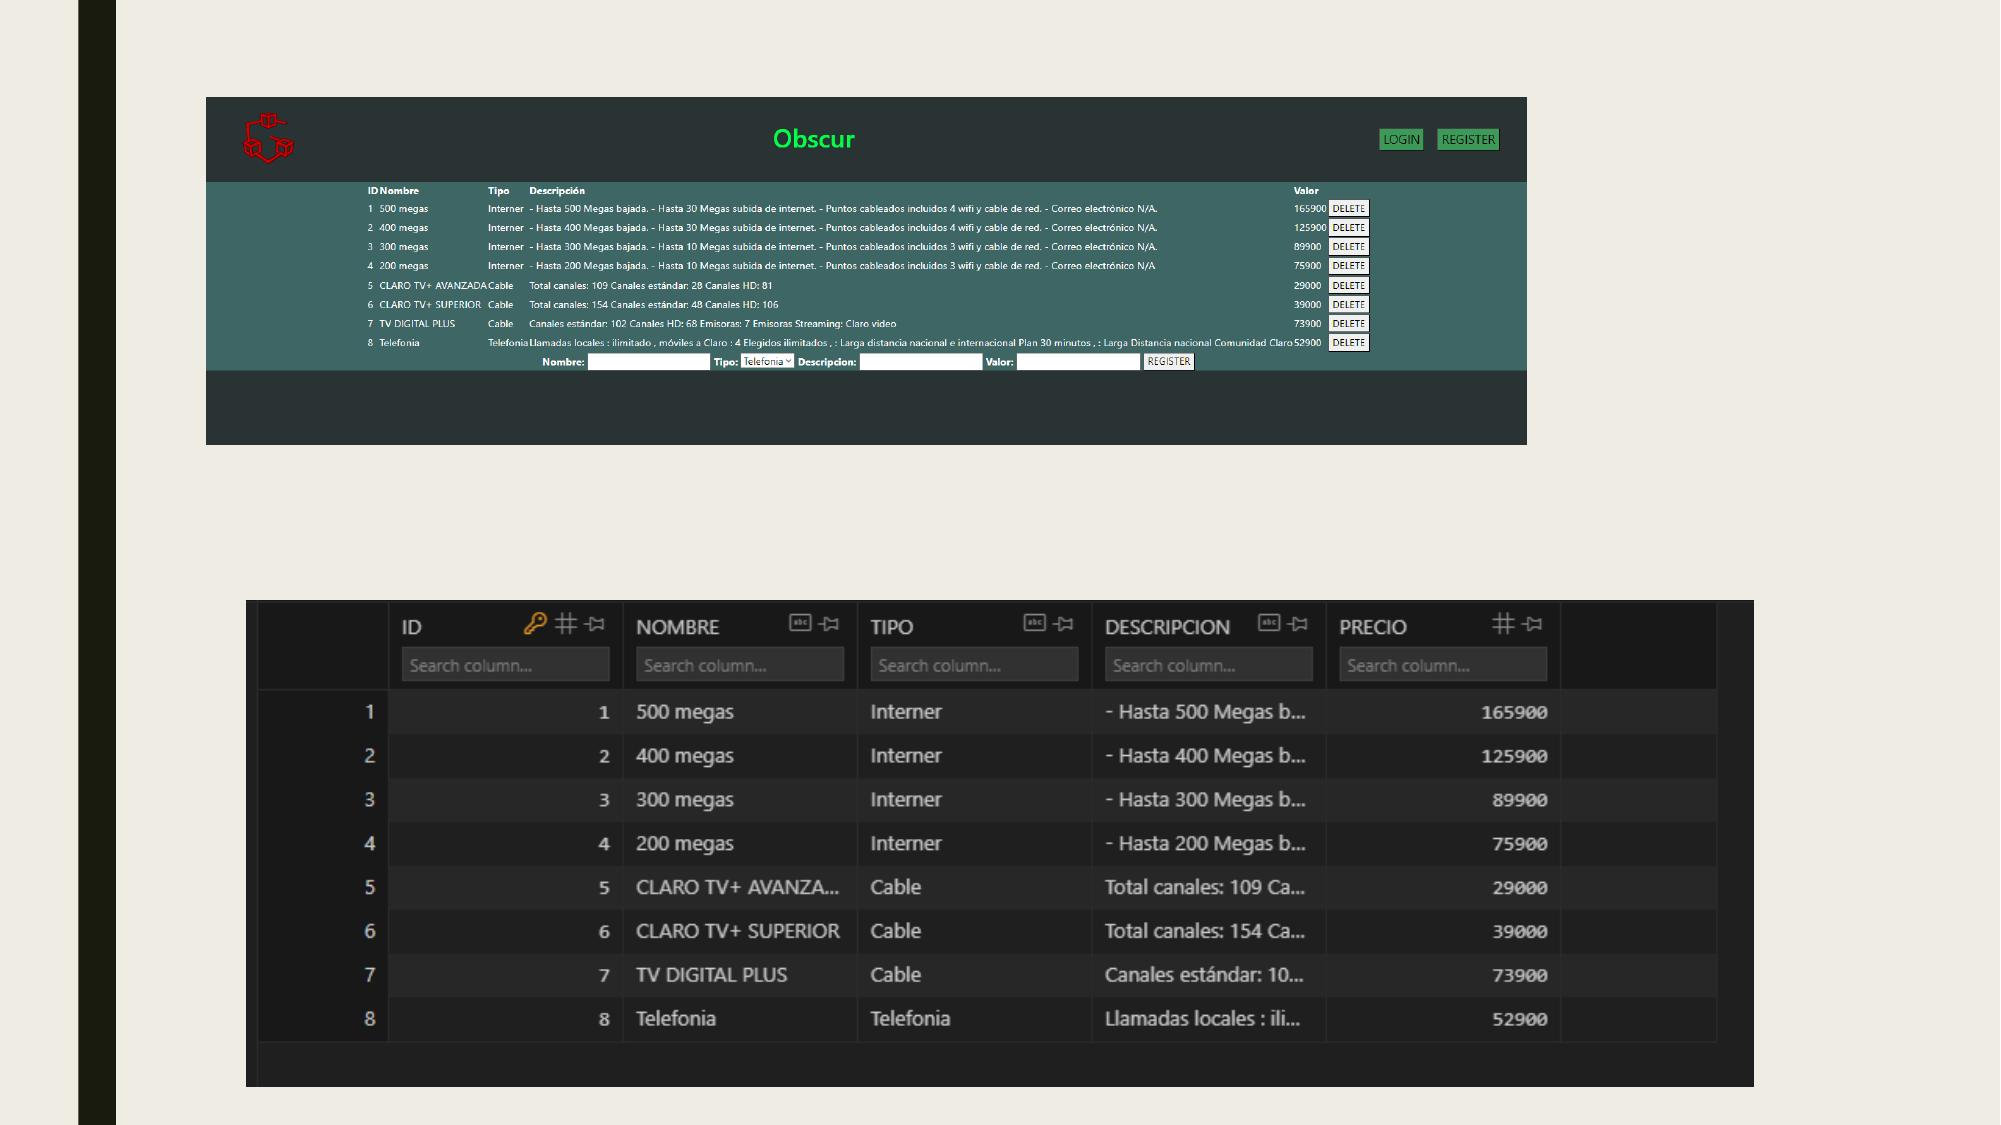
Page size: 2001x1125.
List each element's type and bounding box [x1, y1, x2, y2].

picture [206, 97, 1527, 445]
picture [245, 600, 1754, 1087]
